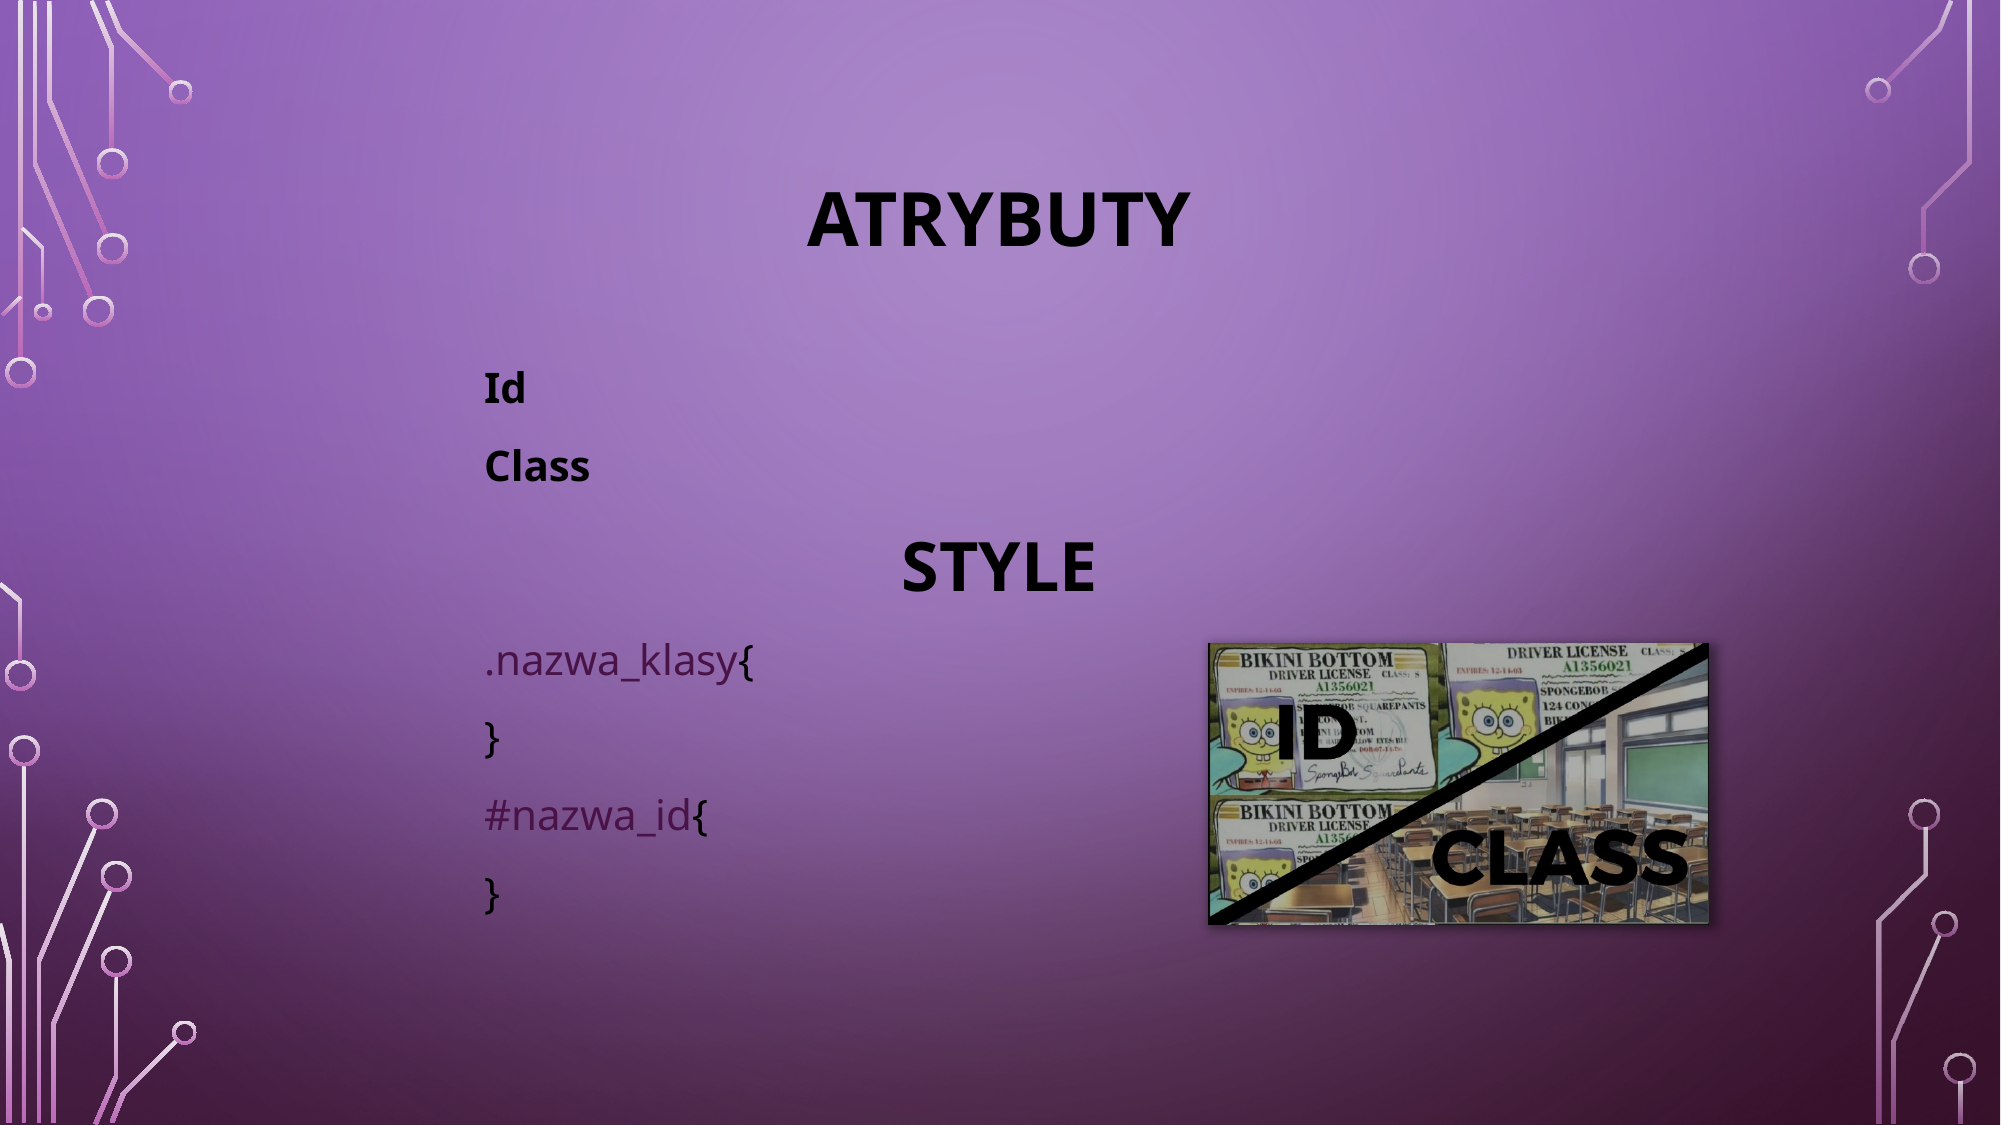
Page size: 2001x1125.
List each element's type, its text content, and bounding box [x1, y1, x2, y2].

title Atrybuty [187, 101, 1813, 344]
list Id Class STYLE .nazwa_klasy{ } #nazwa_id{ } [469, 343, 1531, 925]
picture [1208, 643, 1710, 926]
